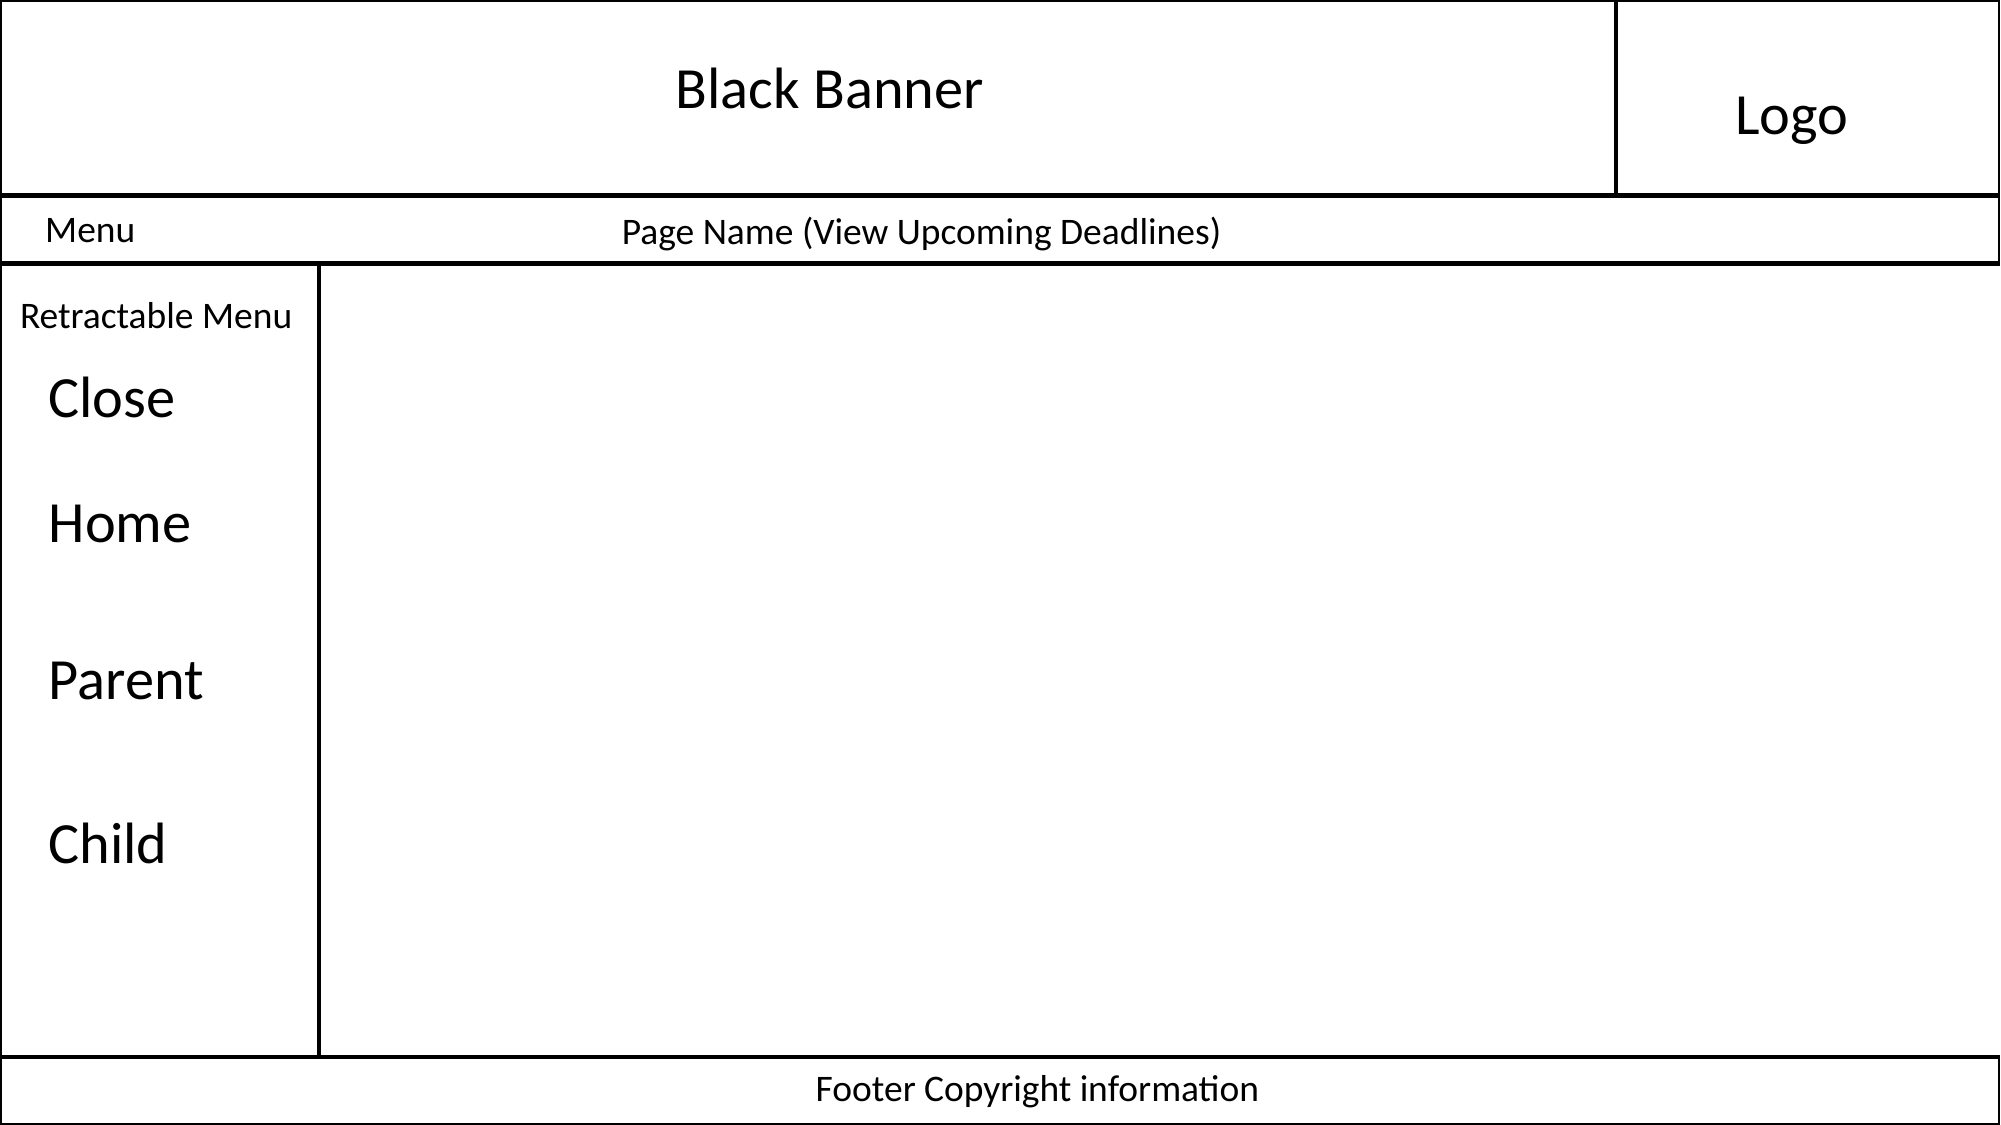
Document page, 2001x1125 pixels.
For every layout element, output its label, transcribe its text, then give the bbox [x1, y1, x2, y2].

text_box Menu [30, 197, 607, 258]
text_box [0, 0, 1615, 195]
text_box Child [34, 797, 265, 883]
text_box Page Name (View Upcoming Deadlines) [607, 199, 1393, 260]
text_box Parent [34, 633, 265, 719]
text_box Black Banner [661, 43, 1238, 128]
text_box Close [34, 351, 265, 437]
text_box [0, 263, 320, 1058]
text_box Retractable Menu [5, 283, 320, 344]
text_box [0, 195, 2000, 265]
text_box Logo [1720, 68, 1895, 154]
text_box [0, 1056, 2000, 1125]
text_box [1615, 0, 2000, 197]
text_box Footer Copyright information [800, 1056, 1378, 1117]
text_box Home [34, 476, 265, 562]
